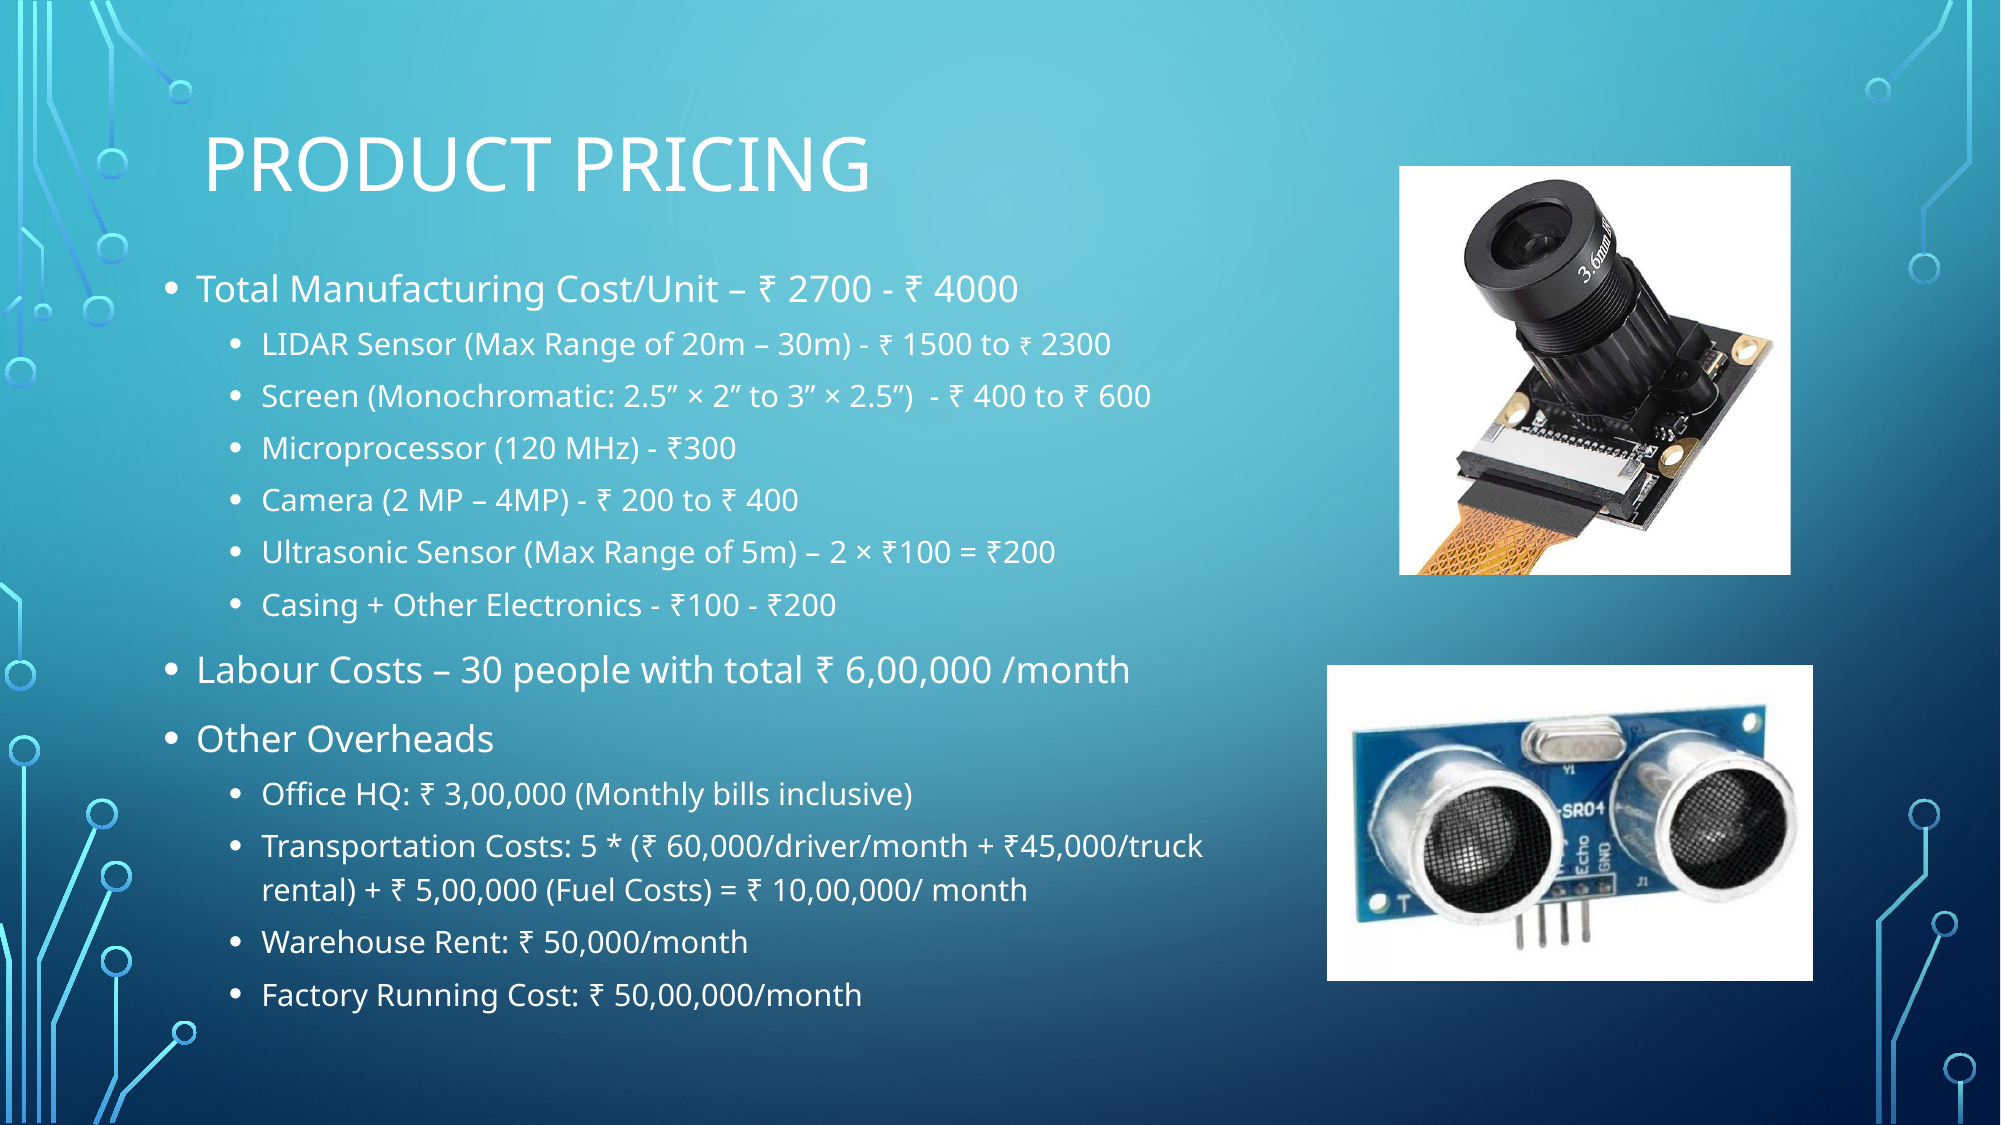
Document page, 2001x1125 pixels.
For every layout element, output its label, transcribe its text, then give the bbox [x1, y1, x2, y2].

picture [1327, 664, 1813, 982]
title Product pricing [187, 45, 1813, 289]
picture [1399, 166, 1791, 576]
list Total Manufacturing Cost/Unit – ₹ 2700 - ₹ 4000 LIDAR Sensor (Max Range of 20m – 30m) - ₹ 1500 to ₹ 2300 Screen (Monochromatic: 2.5’’ × 2’’ to 3’’ × 2.5’’) - ₹ 400 to ₹ 600 Microprocessor (120 MHz) - ₹300 Camera (2 MP – 4MP) - ₹ 200 to ₹ 400 Ultrasonic Sensor (Max Range of 5m) – 2 × ₹100 = ₹200 Casing + Other Electronics - ₹100 - ₹200 Labour Costs – 30 people with total ₹ 6,00,000 /month Other Overheads Office HQ: ₹ 3,00,000 (Monthly bills inclusive) Transportation Costs: 5 * (₹ 60,000/driver/month + ₹45,000/truck rental) + ₹ 5,00,000 (Fuel Costs) = ₹ 10,00,000/ month Warehouse Rent: ₹ 50,000/month Factory Running Cost: ₹ 50,00,000/month [148, 248, 1291, 1039]
